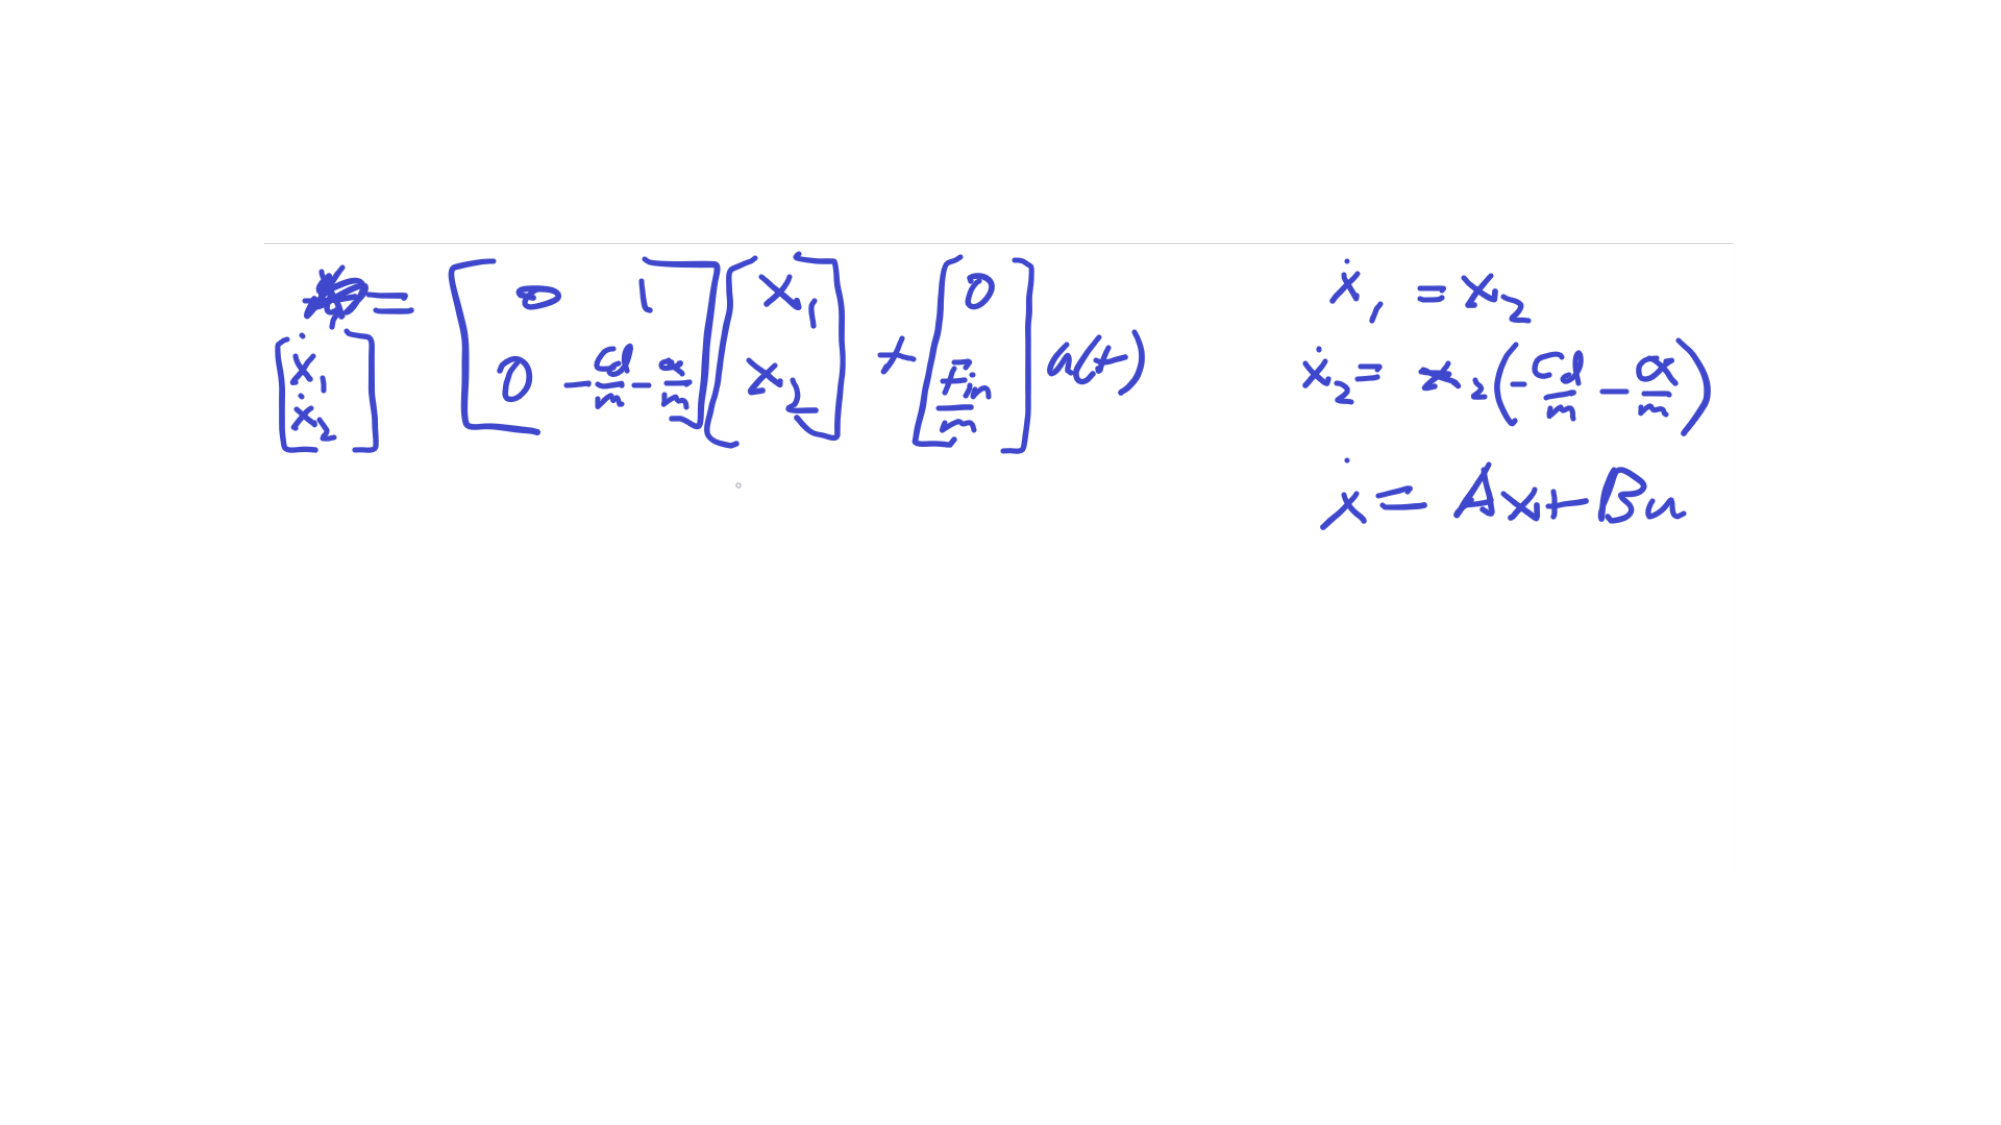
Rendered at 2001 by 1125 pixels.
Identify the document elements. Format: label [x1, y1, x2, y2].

picture [263, 243, 1734, 931]
